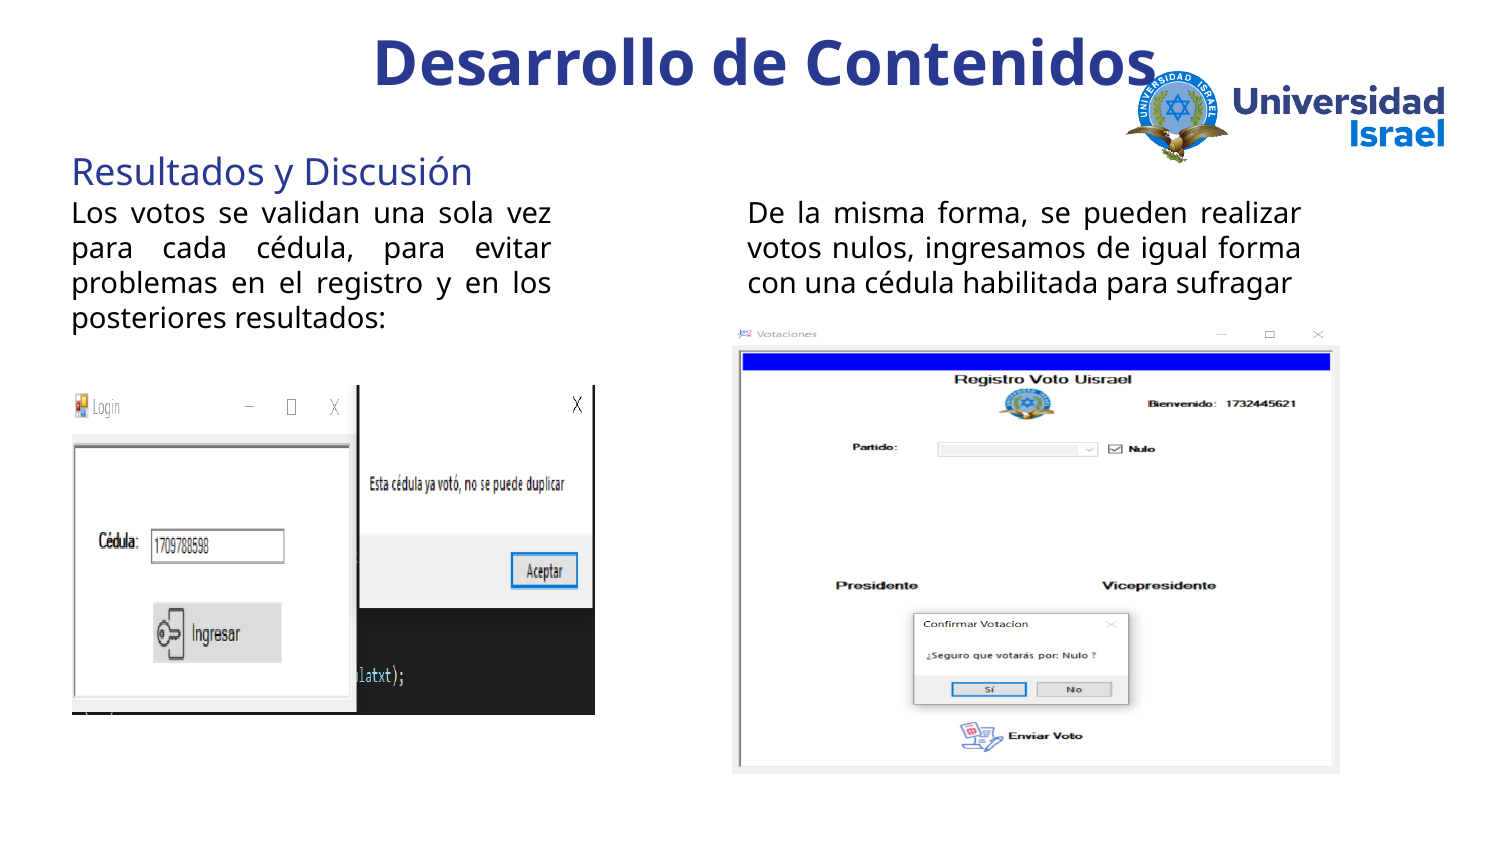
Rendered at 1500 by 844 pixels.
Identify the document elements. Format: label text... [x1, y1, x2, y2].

picture [72, 385, 595, 716]
text_box De la misma forma, se pueden realizar votos nulos, ingresamos de igual forma con una cédula habilitada para sufragar [732, 187, 1317, 307]
text_box Resultados y Discusión [56, 145, 556, 187]
text_box Los votos se validan una sola vez para cada cédula, para evitar problemas en el registro y en los posteriores resultados: [56, 187, 567, 342]
text_box Desarrollo de Contenidos [259, 24, 1272, 165]
picture [732, 326, 1340, 774]
picture [1120, 67, 1449, 167]
